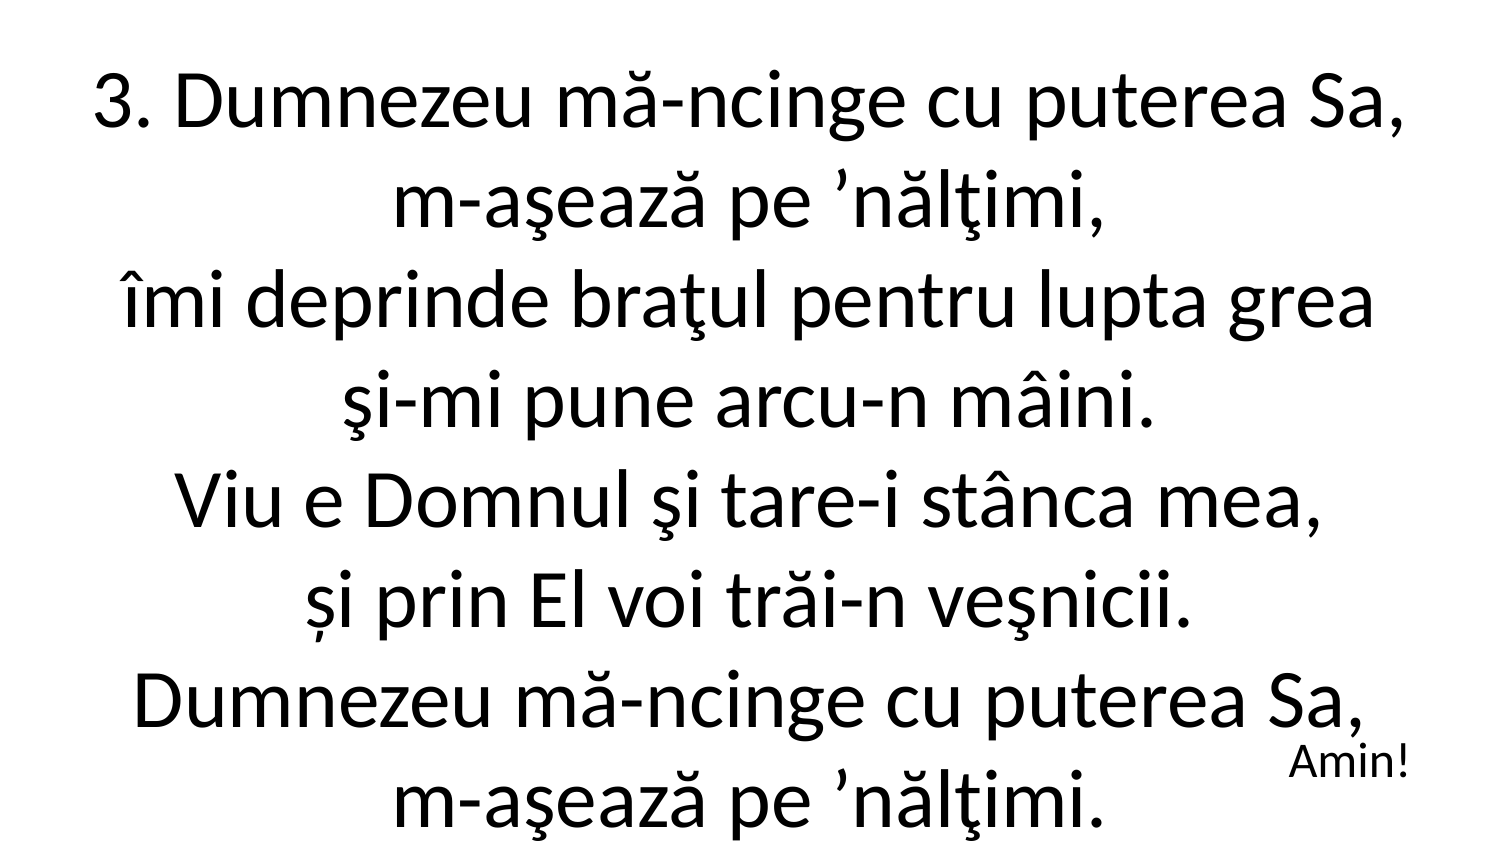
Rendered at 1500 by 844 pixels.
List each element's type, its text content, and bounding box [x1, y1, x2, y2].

text_box Amin! [1273, 674, 1427, 795]
text_box 3. Dumnezeu mă-ncinge cu puterea Sa, m-aşează pe ʼnălţimi, îmi deprinde braţul pentru lupta grea şi-mi pune arcu-n mâini. Viu e Domnul şi tare-i stânca mea, și prin El voi trăi-n veşnicii. Dumnezeu mă-ncinge cu puterea Sa, m-aşează pe ʼnălţimi. [77, 0, 1423, 844]
